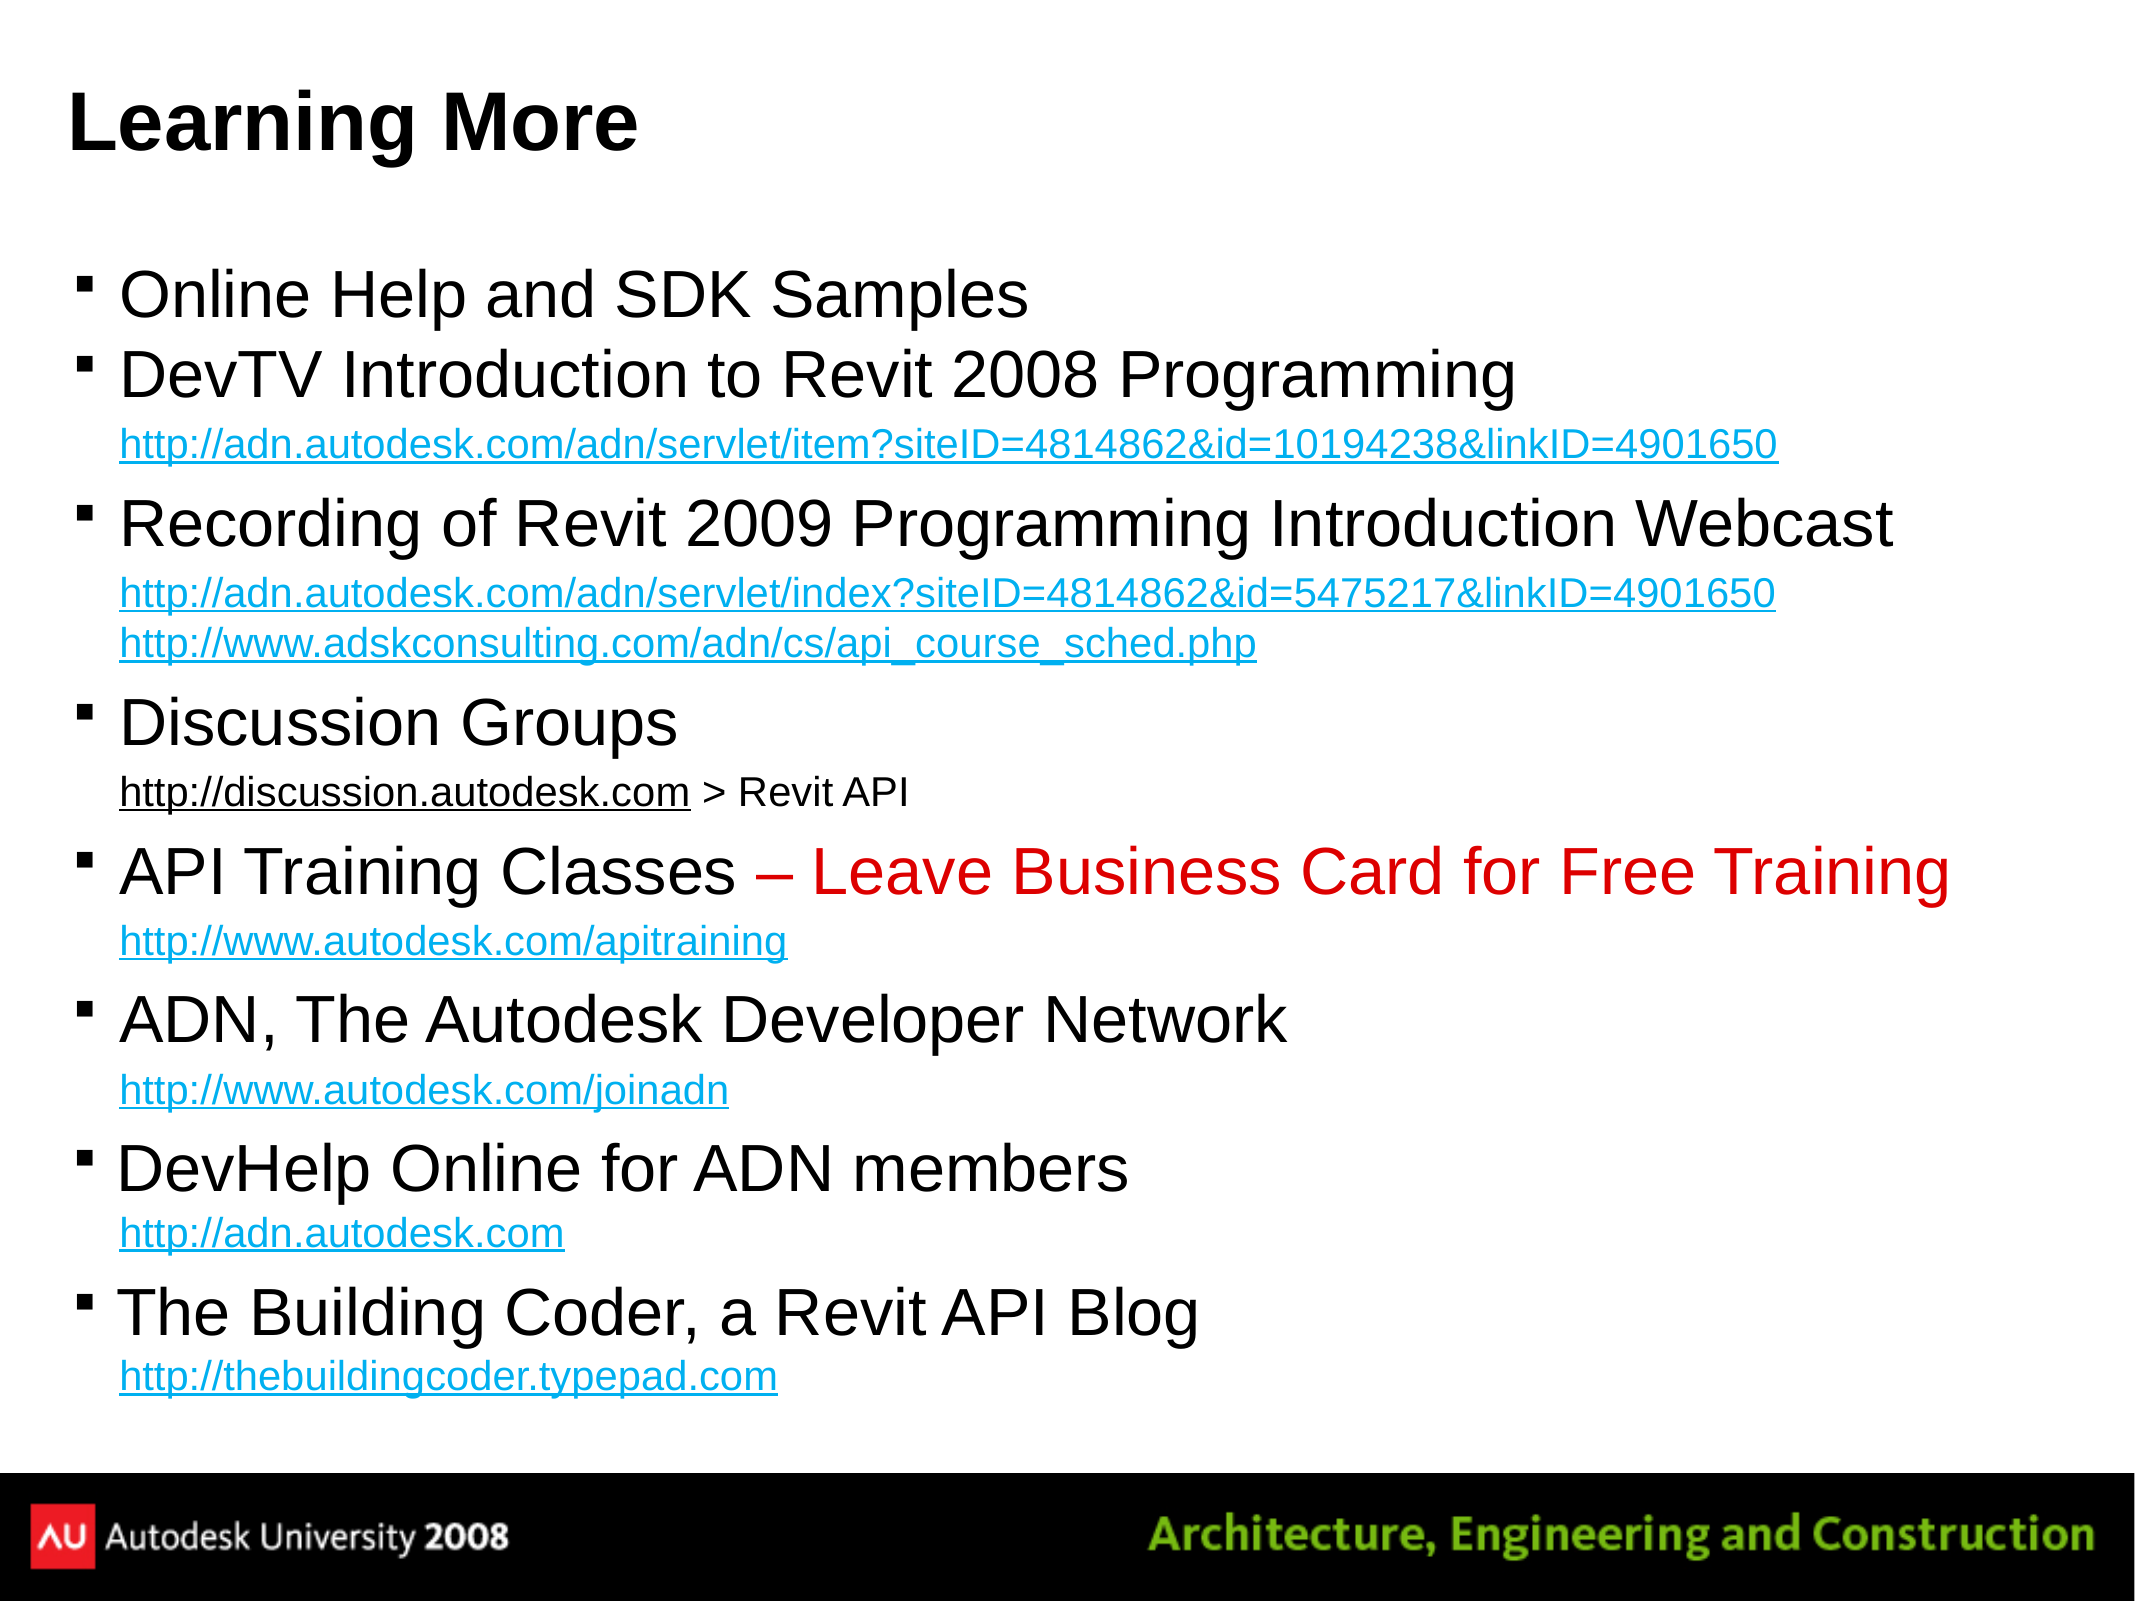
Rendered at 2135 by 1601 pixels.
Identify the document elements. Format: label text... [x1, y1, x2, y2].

picture [0, 1473, 2135, 1601]
list Online Help and SDK Samples DevTV Introduction to Revit 2008 Programming http://adn.autodesk.com/adn/servlet/item?siteID=4814862&id=10194238&linkID=4901650 Recording of Revit 2009 Programming Introduction Webcast http://adn.autodesk.com/adn/servlet/index?siteID=4814862&id=5475217&linkID=4901650 http://www.adskconsulting.com/adn/cs/api_course_sched.php Discussion Groups http://discussion.autodesk.com > Revit API API Training Classes – Leave Business Card for Free Training http://www.autodesk.com/apitraining ADN, The Autodesk Developer Network http://www.autodesk.com/joinadn DevHelp Online for ADN members http://adn.autodesk.com The Building Coder, a Revit API Blog http://thebuildingcoder.typepad.com [72, 250, 2018, 1424]
title Learning More [66, 59, 1998, 176]
